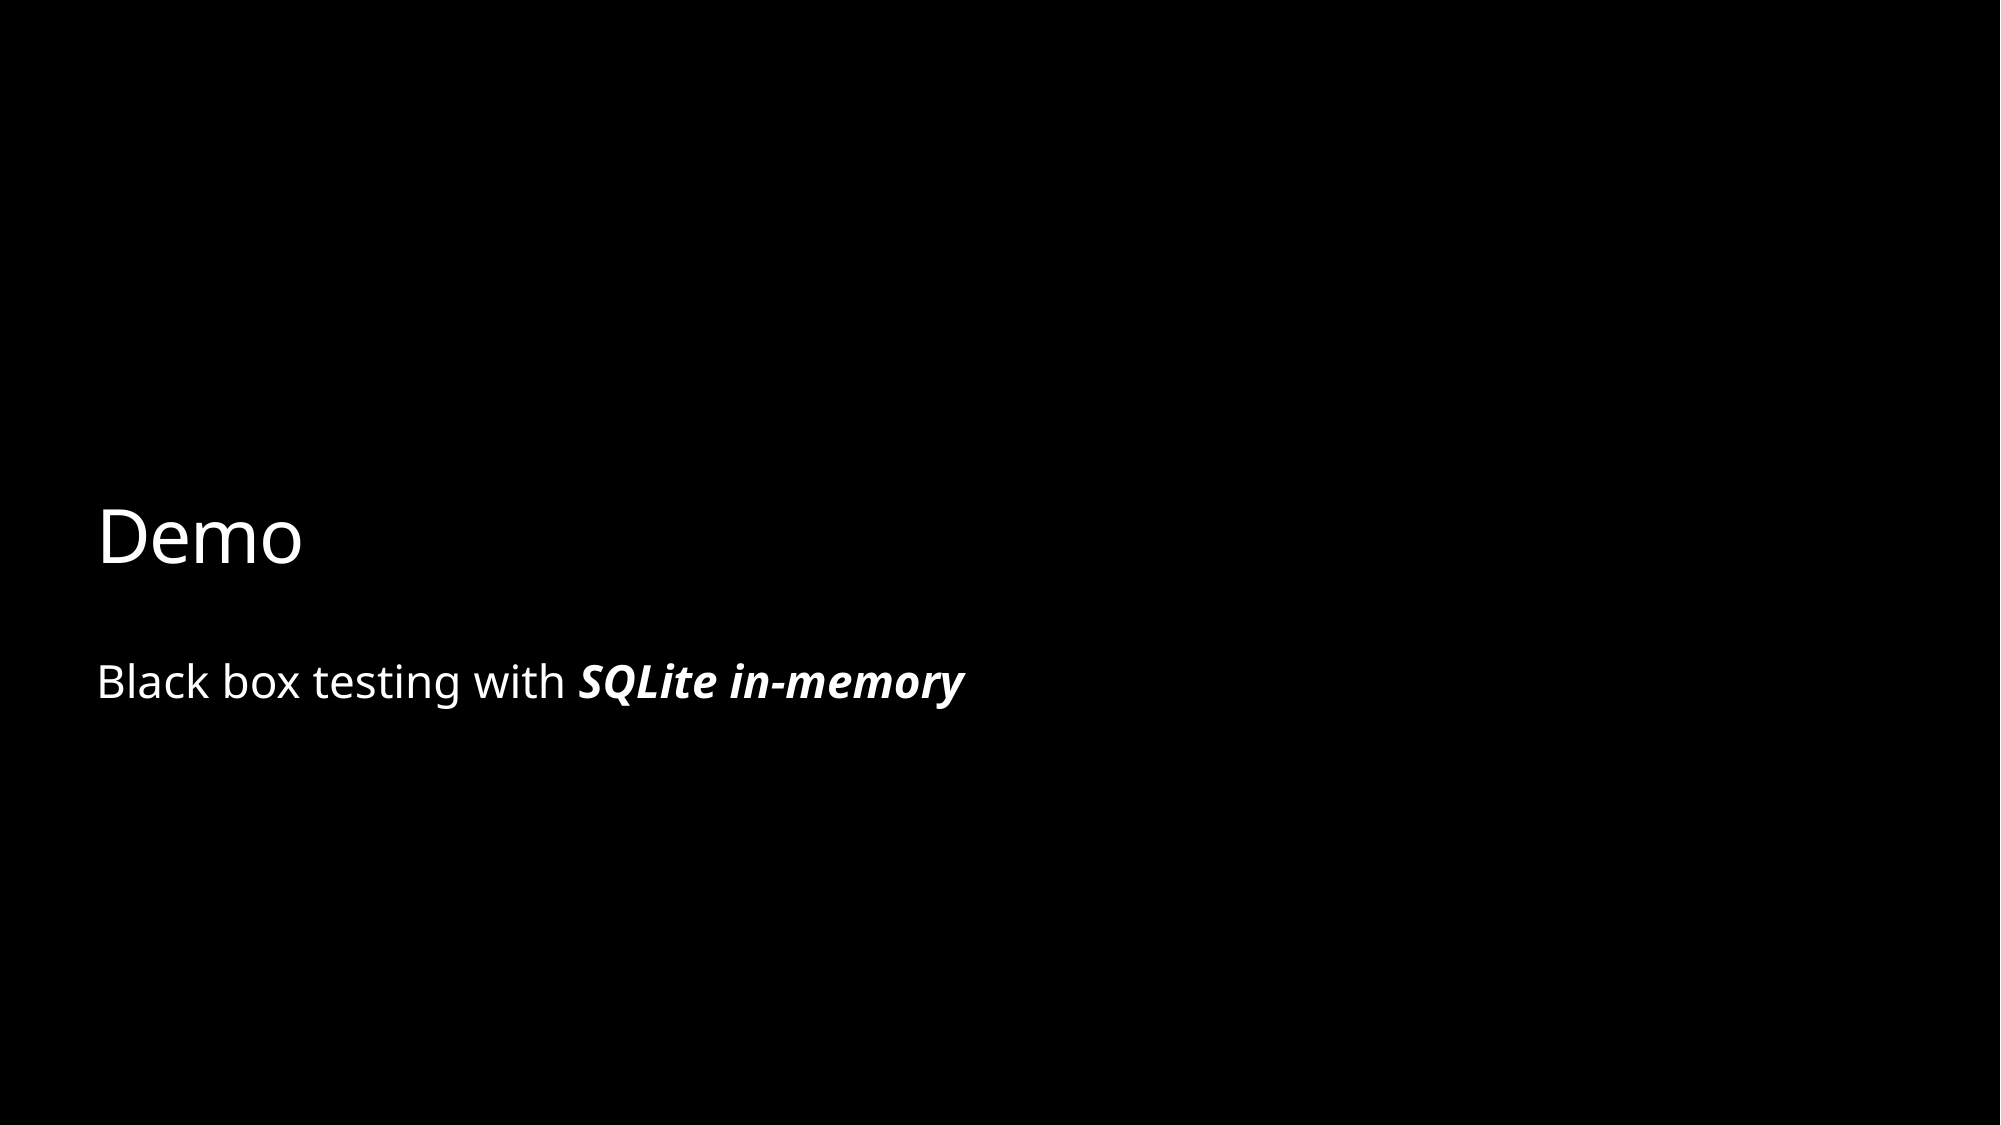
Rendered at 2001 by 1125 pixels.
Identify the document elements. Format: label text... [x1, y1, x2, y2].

title Demo [96, 497, 1596, 580]
list Black box testing with SQLite in-memory [96, 652, 1596, 708]
